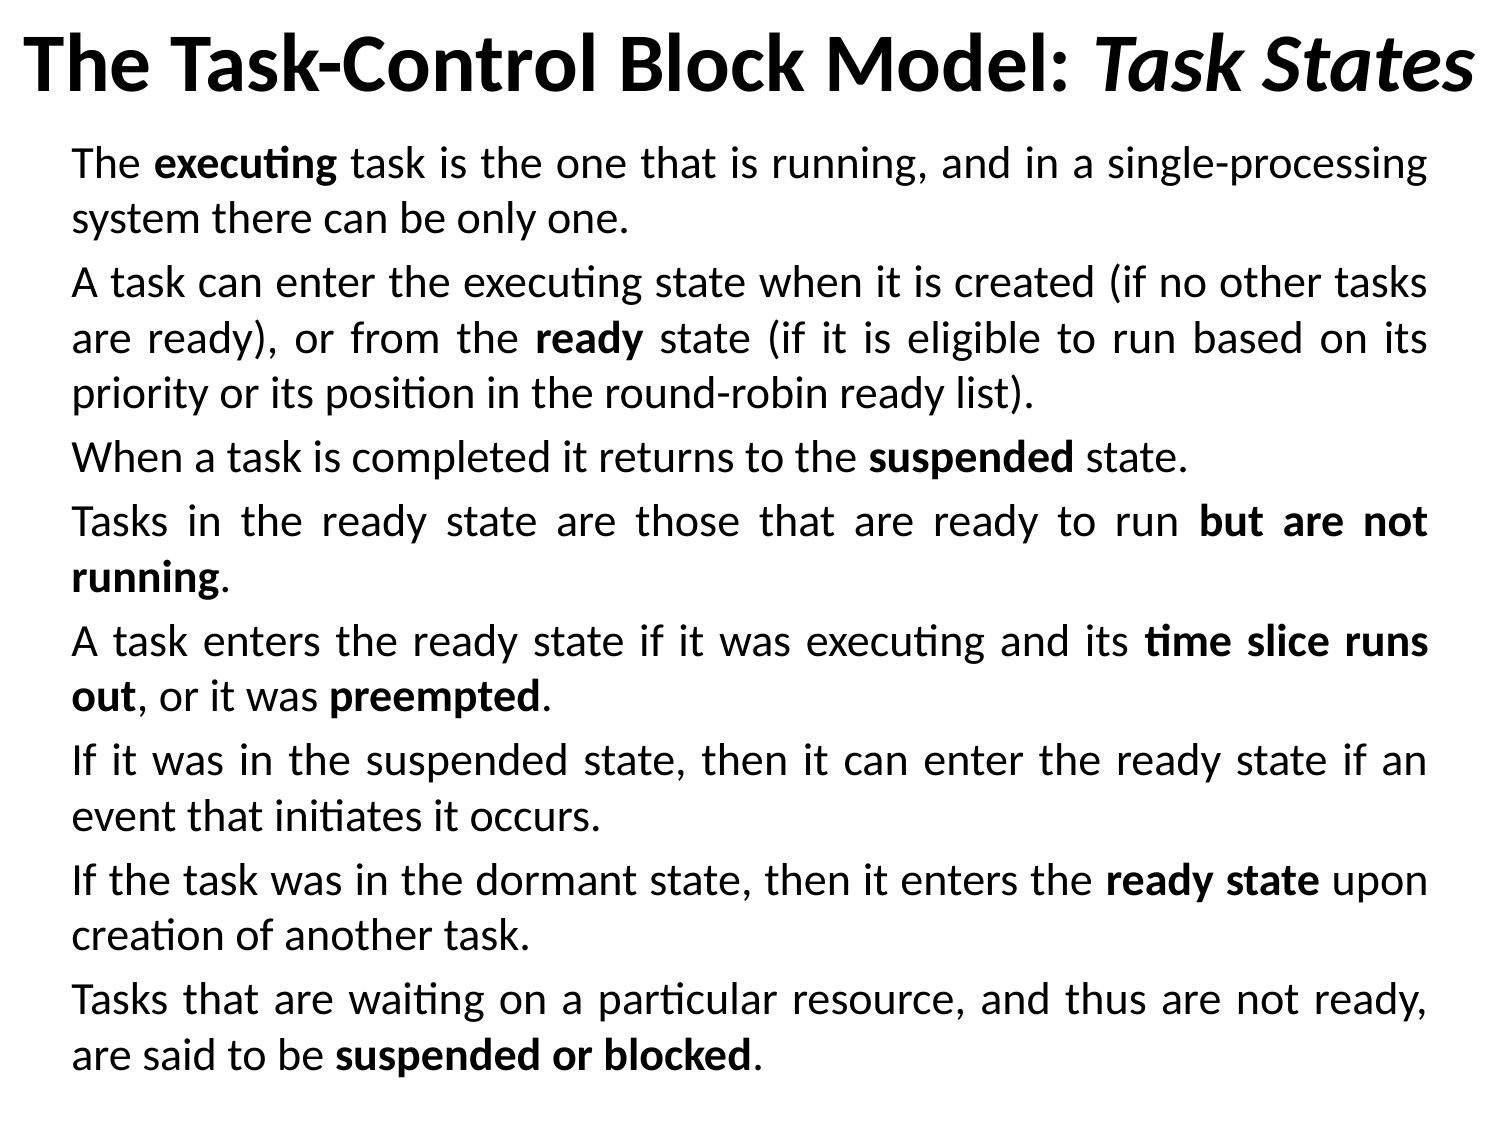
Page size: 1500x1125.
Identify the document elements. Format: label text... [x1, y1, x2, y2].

subtitle The executing task is the one that is running, and in a single-processing system there can be only one. A task can enter the executing state when it is created (if no other tasks are ready), or from the ready state (if it is eligible to run based on its priority or its position in the round-robin ready list). When a task is completed it returns to the suspended state. Tasks in the ready state are those that are ready to run but are not running. A task enters the ready state if it was executing and its time slice runs out, or it was preempted. If it was in the suspended state, then it can enter the ready state if an event that initiates it occurs. If the task was in the dormant state, then it enters the ready state upon creation of another task. Tasks that are waiting on a particular resource, and thus are not ready, are said to be suspended or blocked. [56, 125, 1444, 1100]
title The Task-Control Block Model: Task States [0, 0, 1500, 129]
